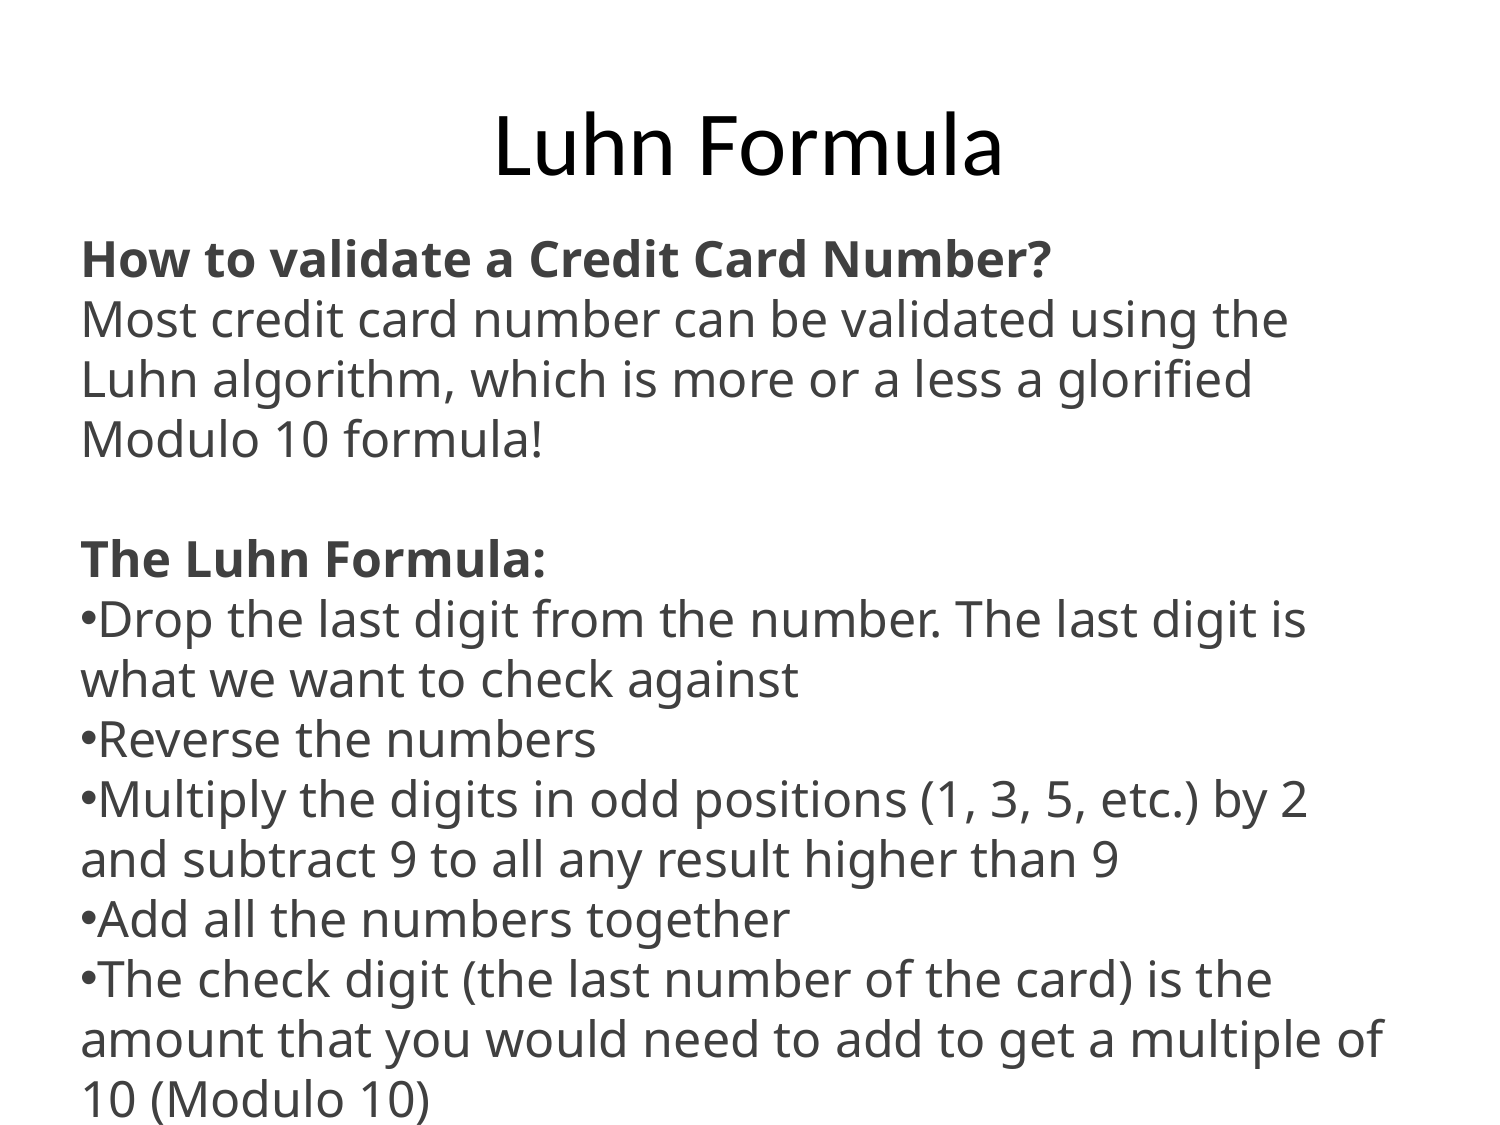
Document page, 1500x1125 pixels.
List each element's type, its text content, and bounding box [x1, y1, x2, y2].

title Luhn Formula [75, 45, 1425, 233]
list How to validate a Credit Card Number? Most credit card number can be validated using the Luhn algorithm, which is more or a less a glorified Modulo 10 formula! The Luhn Formula: Drop the last digit from the number. The last digit is what we want to check against Reverse the numbers Multiply the digits in odd positions (1, 3, 5, etc.) by 2 and subtract 9 to all any result higher than 9 Add all the numbers together The check digit (the last number of the card) is the amount that you would need to add to get a multiple of 10 (Modulo 10) [64, 219, 1415, 963]
